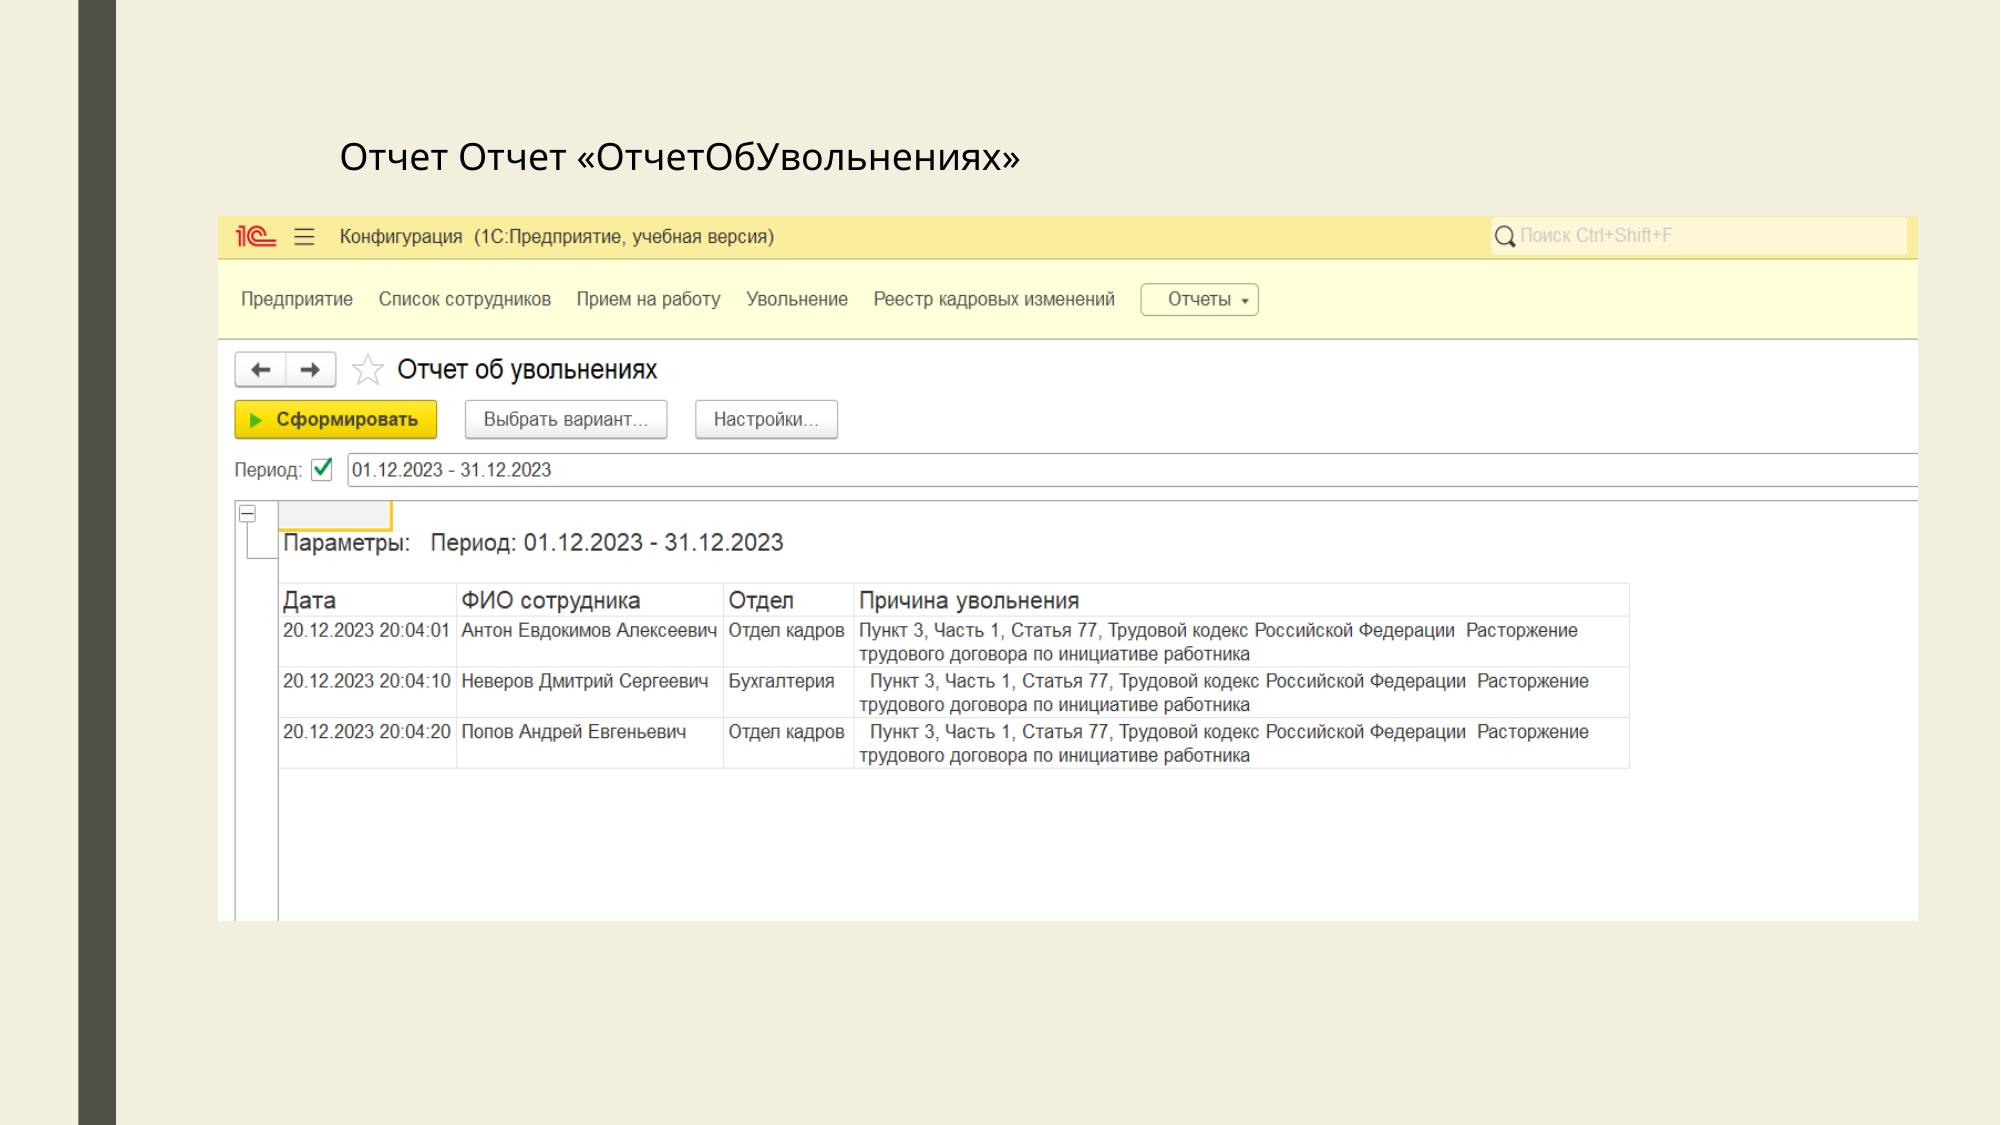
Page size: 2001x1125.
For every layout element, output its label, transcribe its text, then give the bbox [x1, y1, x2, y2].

text_box Отчет Отчет «ОтчетОбУвольнениях» [324, 125, 1271, 185]
picture [218, 216, 1918, 921]
